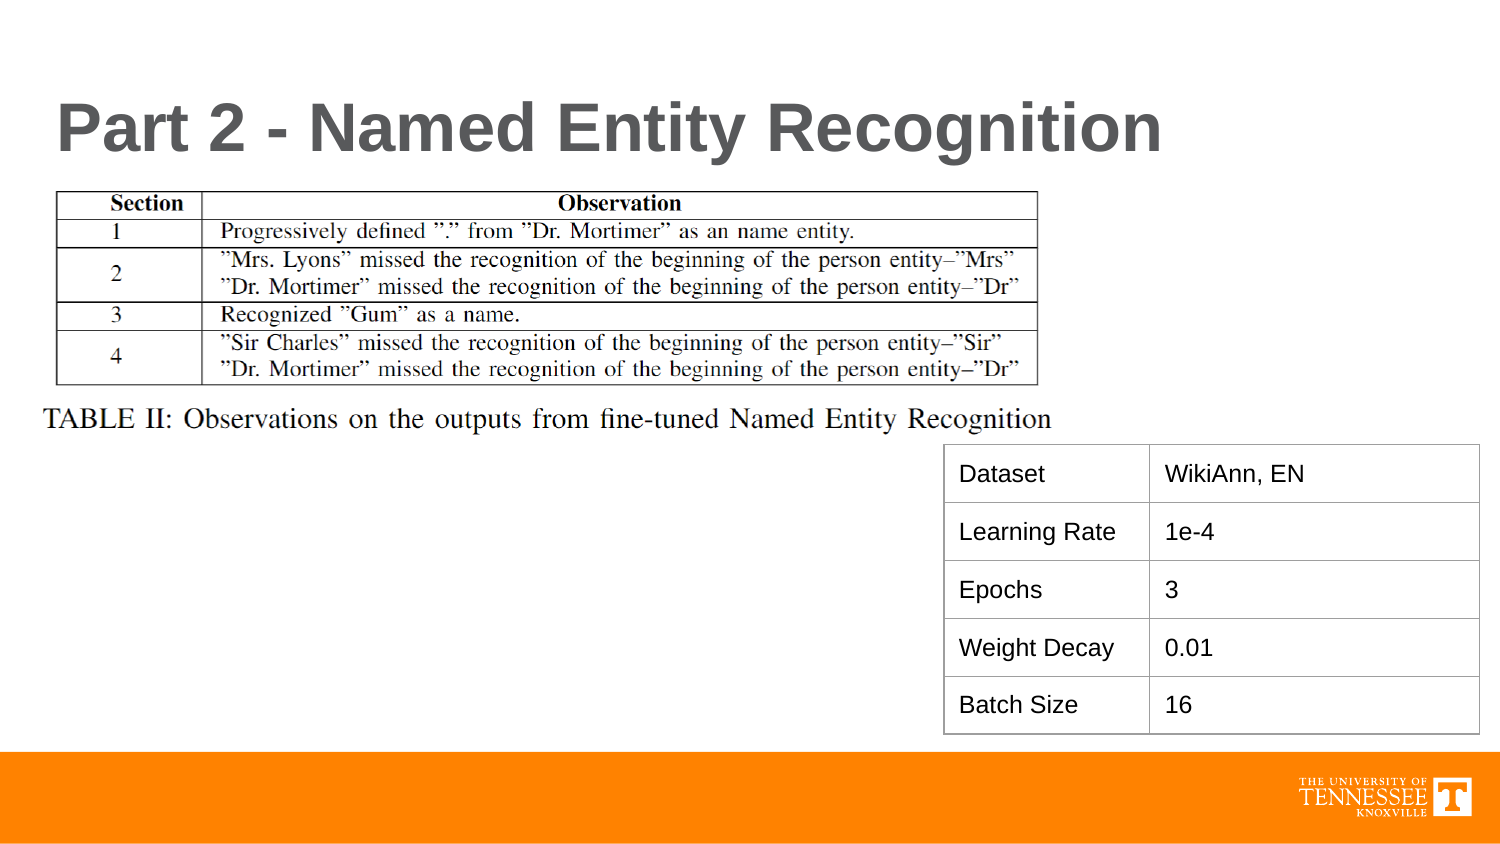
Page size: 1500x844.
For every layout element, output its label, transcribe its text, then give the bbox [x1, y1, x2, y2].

table_header Dataset [945, 445, 1149, 502]
title Part 2 - Named Entity Recognition [56, 28, 1444, 167]
table_header WikiAnn, EN [1150, 445, 1479, 502]
table_cell 3 [1150, 561, 1479, 618]
picture [16, 168, 1082, 443]
table_cell 1e-4 [1150, 503, 1479, 560]
table_cell Learning Rate [945, 503, 1149, 560]
table_cell Batch Size [945, 677, 1149, 733]
table_cell 0.01 [1150, 619, 1479, 676]
table_cell 16 [1150, 677, 1479, 733]
table_cell Weight Decay [945, 619, 1149, 676]
table_cell Epochs [945, 561, 1149, 618]
